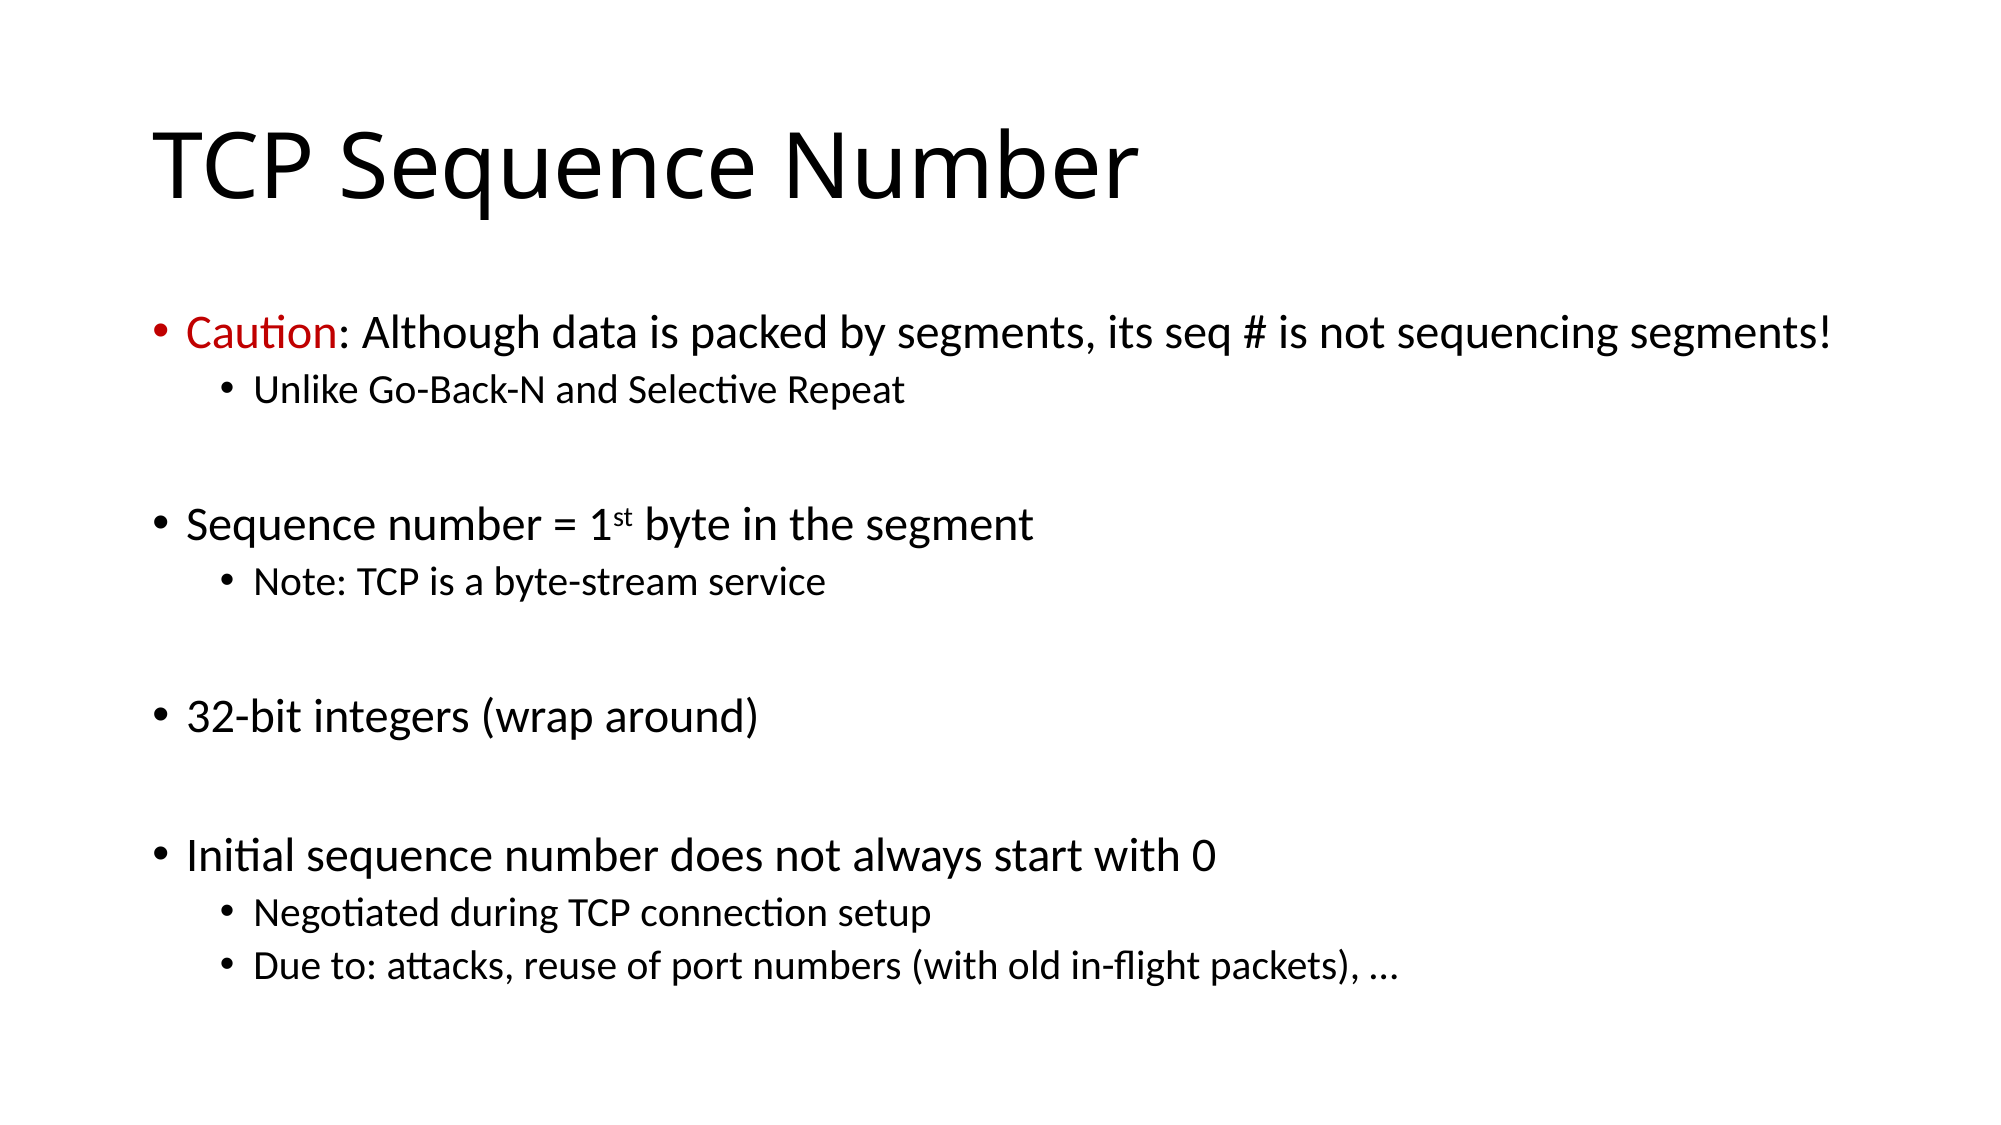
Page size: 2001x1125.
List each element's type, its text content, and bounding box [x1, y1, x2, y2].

title TCP Sequence Number [137, 59, 1863, 278]
list Caution: Although data is packed by segments, its seq # is not sequencing segments! Unlike Go-Back-N and Selective Repeat Sequence number = 1st byte in the segment Note: TCP is a byte-stream service 32-bit integers (wrap around) Initial sequence number does not always start with 0 Negotiated during TCP connection setup Due to: attacks, reuse of port numbers (with old in-flight packets), … [137, 299, 1863, 1014]
